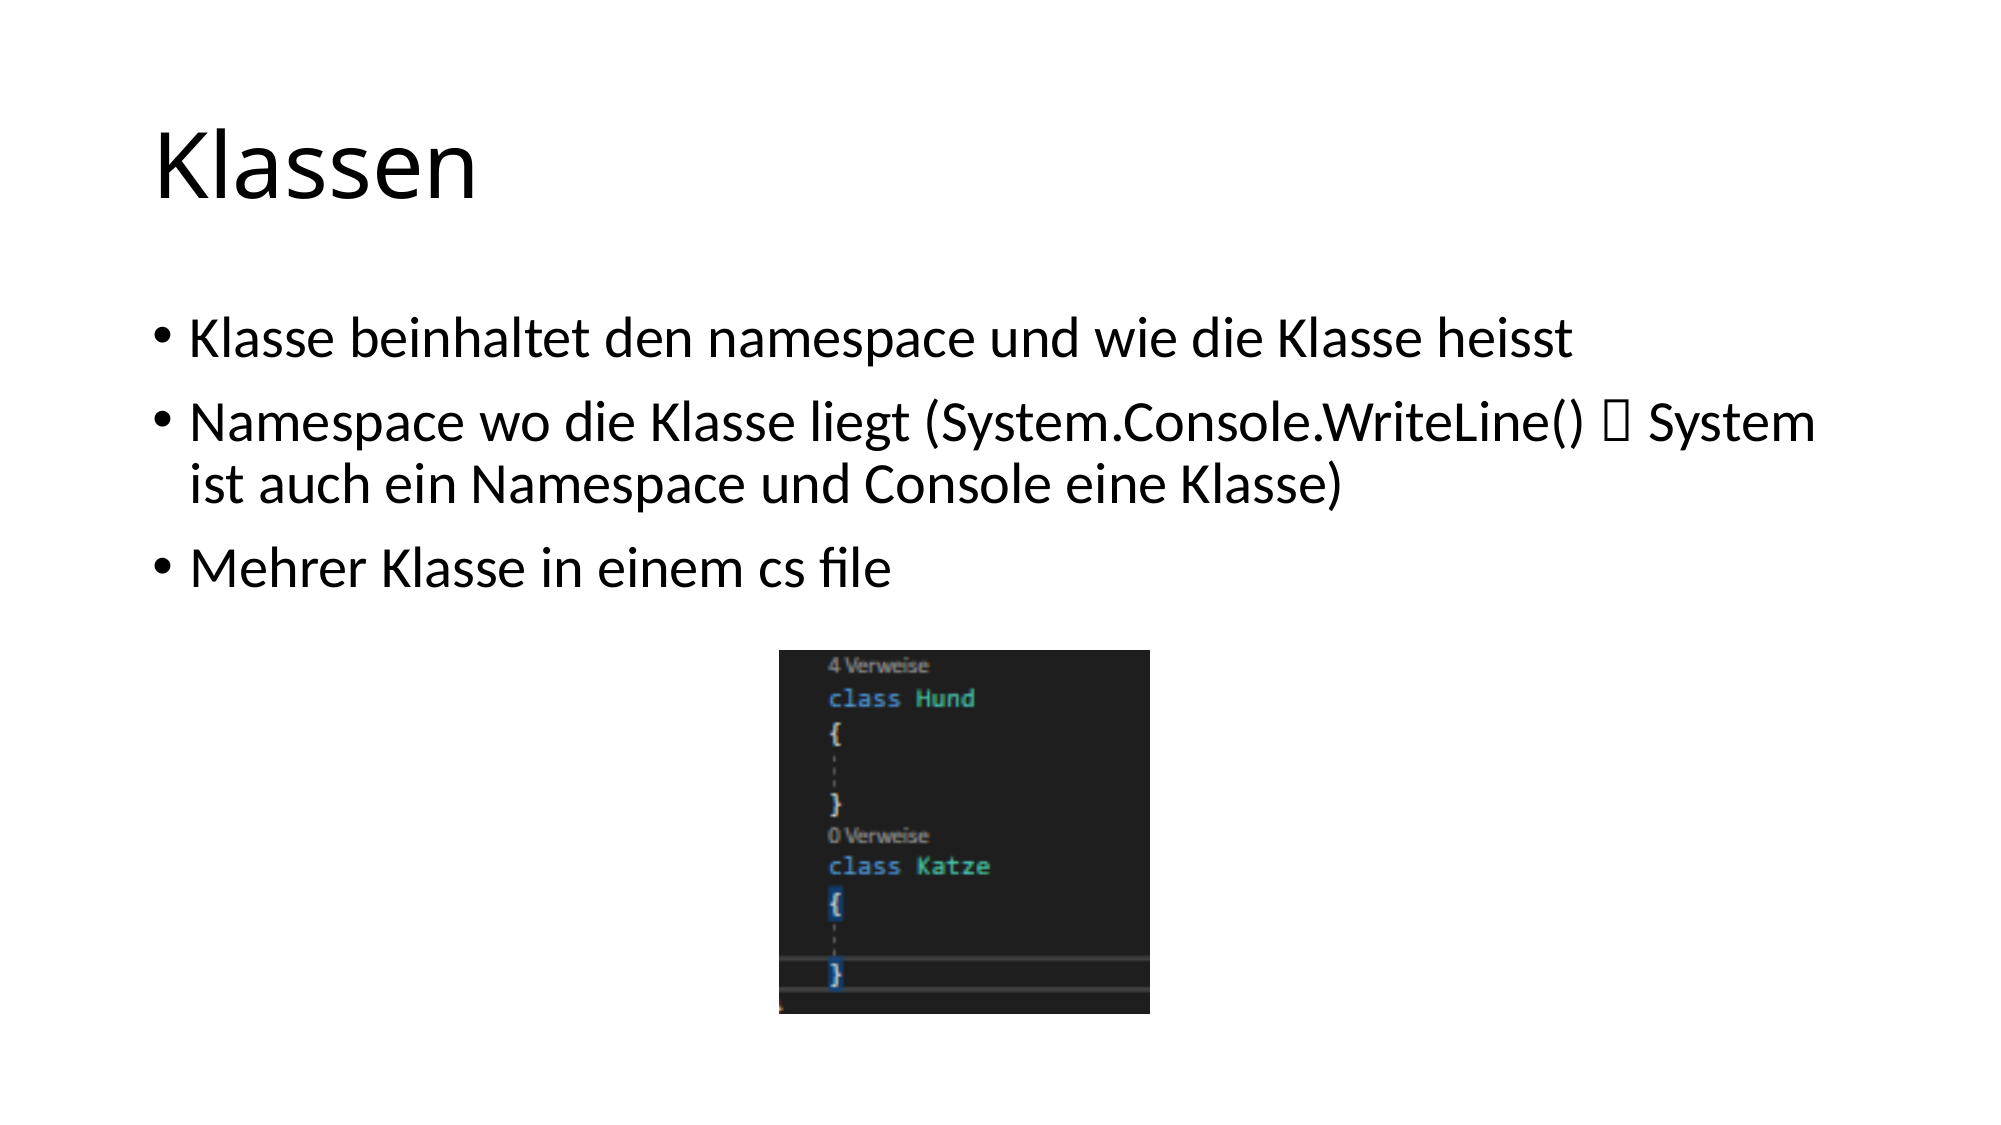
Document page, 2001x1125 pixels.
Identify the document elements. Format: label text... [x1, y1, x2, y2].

title Klassen [137, 59, 1863, 278]
picture [779, 650, 1150, 1014]
list Klasse beinhaltet den namespace und wie die Klasse heisst Namespace wo die Klasse liegt (System.Console.WriteLine()  System ist auch ein Namespace und Console eine Klasse) Mehrer Klasse in einem cs file [137, 299, 1863, 1014]
